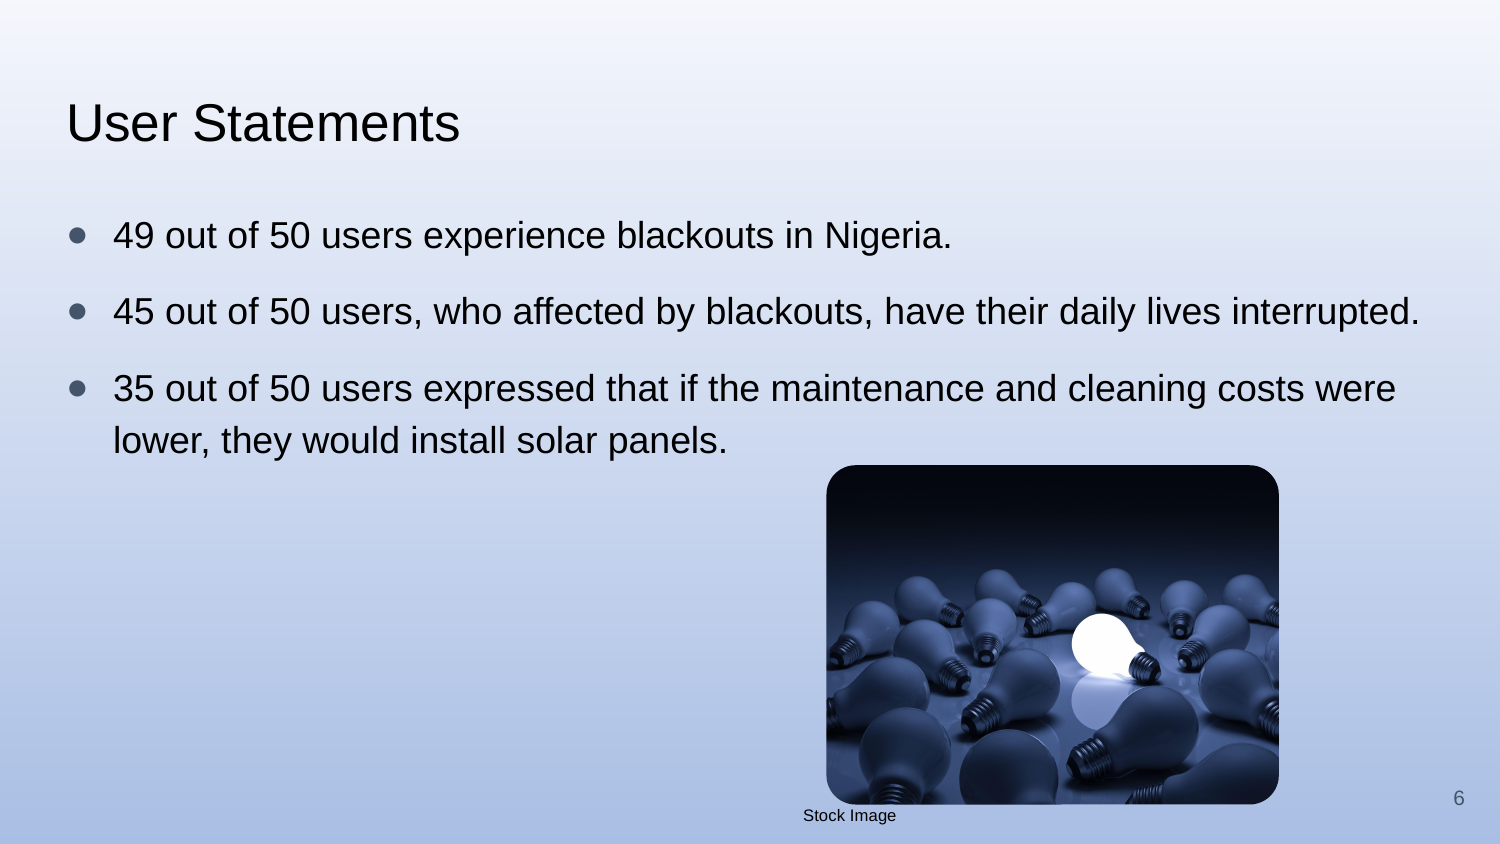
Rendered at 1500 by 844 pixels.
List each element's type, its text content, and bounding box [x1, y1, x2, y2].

list 49 out of 50 users experience blackouts in Nigeria. 45 out of 50 users, who affected by blackouts, have their daily lives interrupted. 35 out of 50 users expressed that if the maintenance and cleaning costs were lower, they would install solar panels. [51, 189, 1449, 750]
slide_number ‹#› [1389, 764, 1480, 830]
title User Statements [51, 72, 1449, 167]
text_box Stock Image [788, 797, 1088, 833]
picture [826, 464, 1280, 805]
